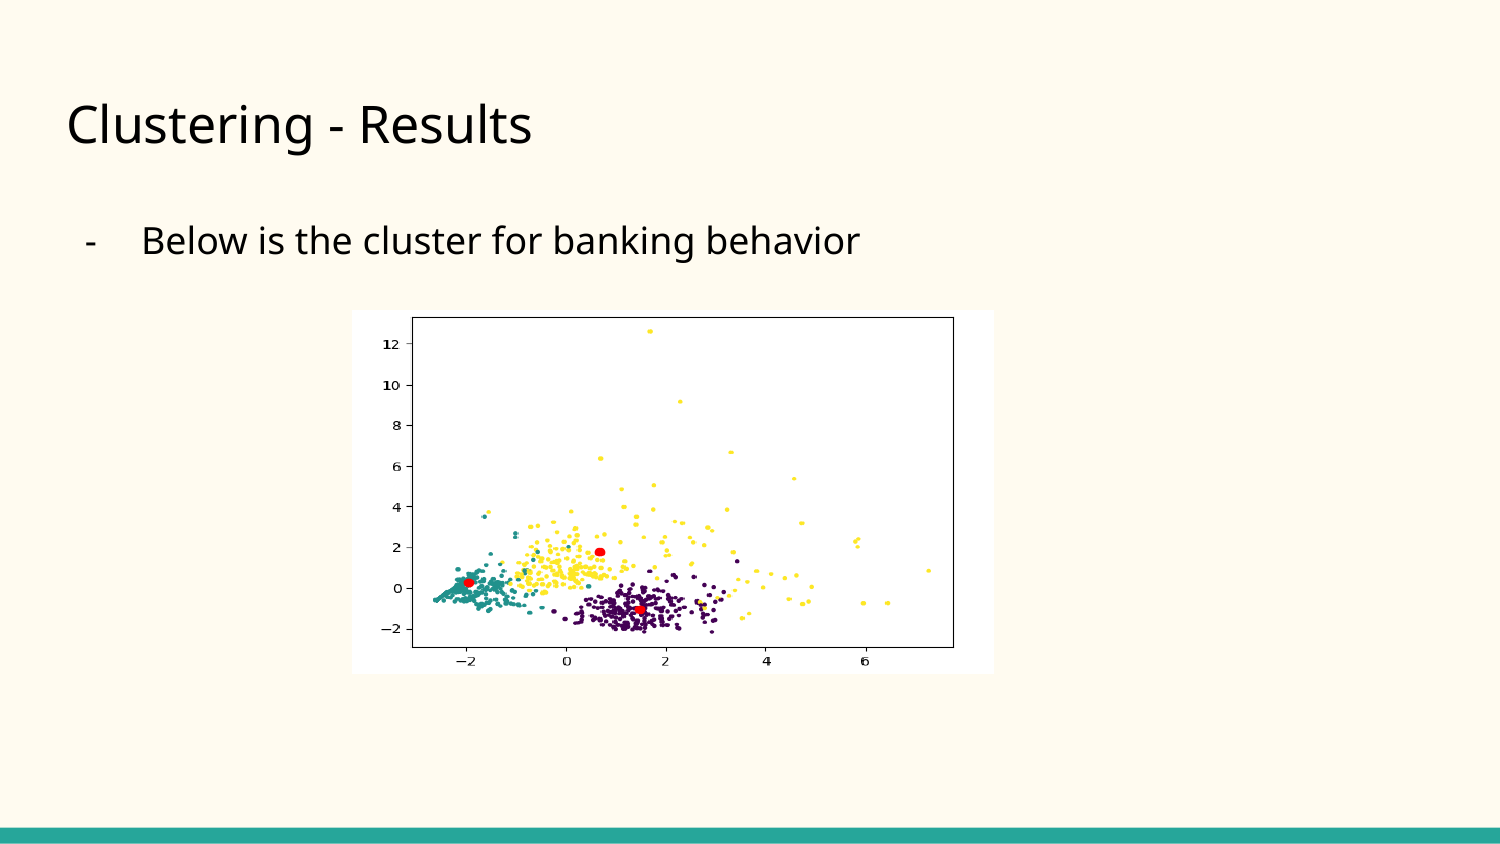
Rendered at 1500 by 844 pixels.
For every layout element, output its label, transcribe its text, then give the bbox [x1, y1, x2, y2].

title Clustering - Results [51, 72, 1449, 174]
list Below is the cluster for banking behavior [51, 192, 1449, 750]
picture [352, 310, 994, 674]
